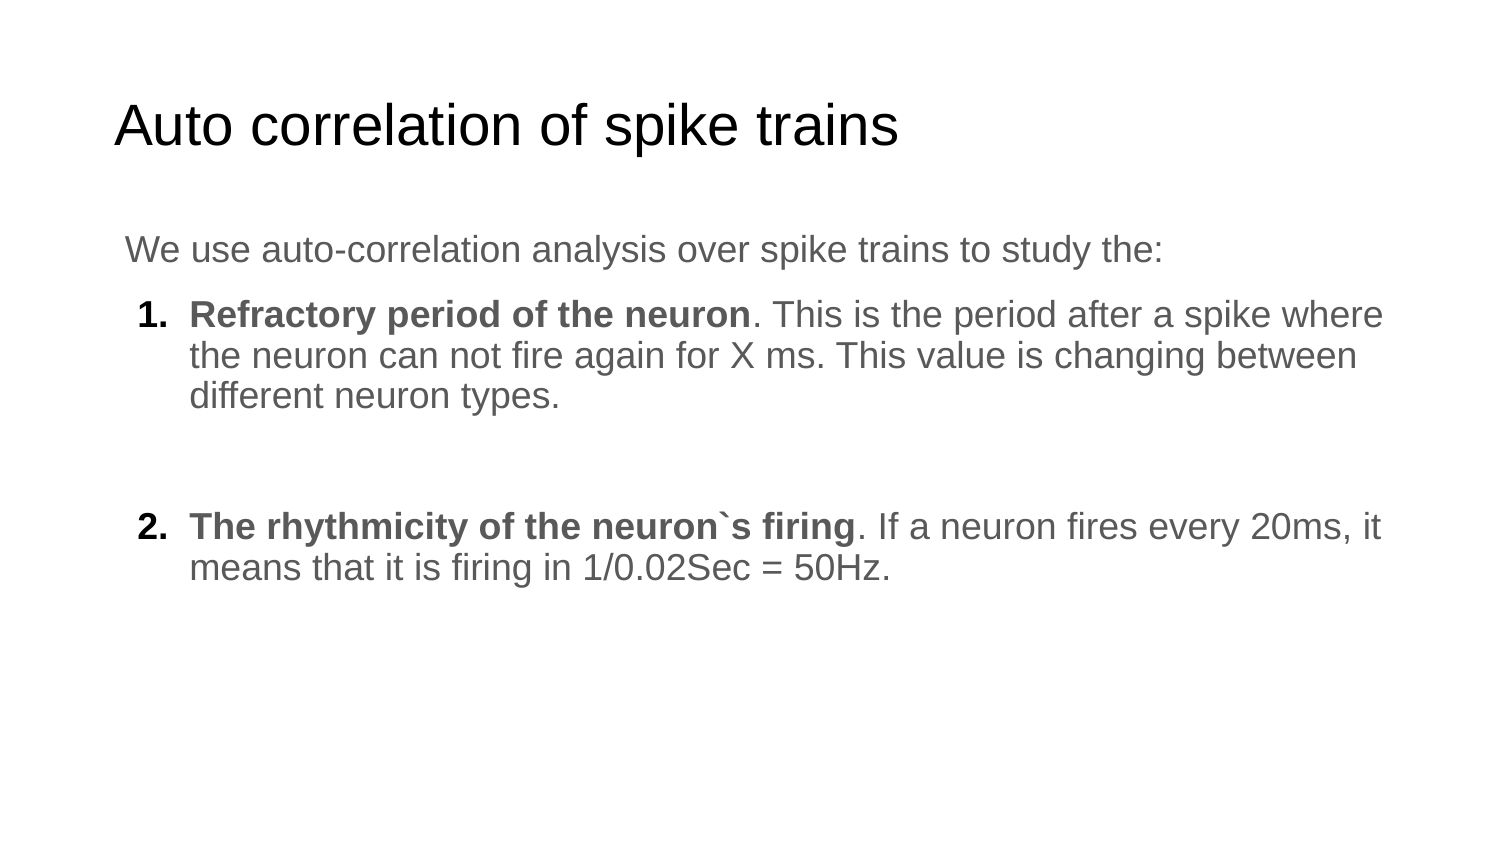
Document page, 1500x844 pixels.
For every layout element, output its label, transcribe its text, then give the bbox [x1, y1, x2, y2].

title Auto correlation of spike trains [103, 44, 1397, 208]
list We use auto-correlation analysis over spike trains to study the: Refractory period of the neuron. This is the period after a spike where the neuron can not fire again for X ms. This value is changing between different neuron types. The rhythmicity of the neuron`s firing. If a neuron fires every 20ms, it means that it is firing in 1/0.02Sec = 50Hz. [103, 224, 1397, 760]
